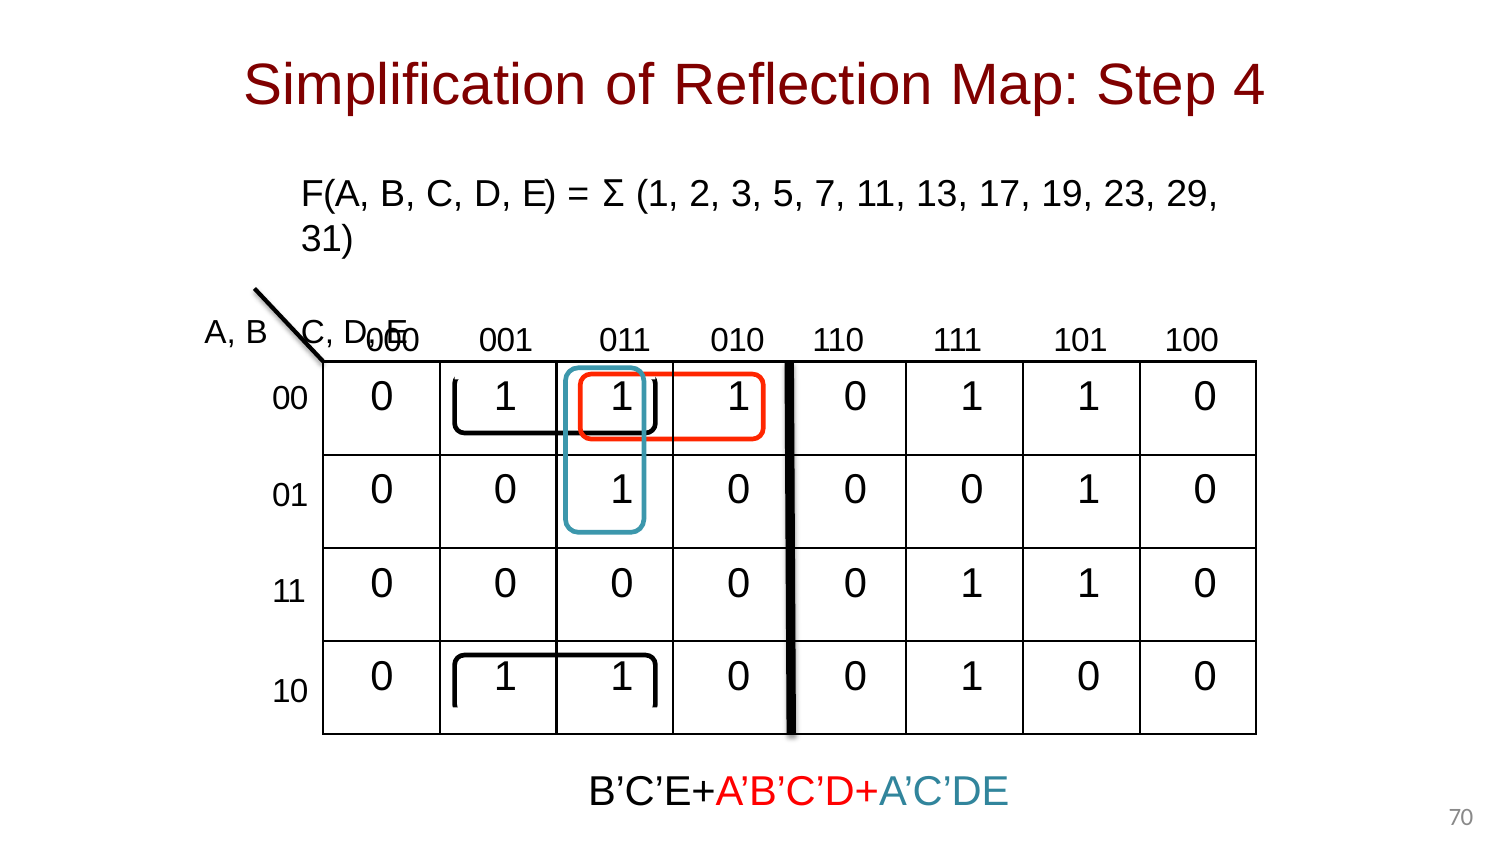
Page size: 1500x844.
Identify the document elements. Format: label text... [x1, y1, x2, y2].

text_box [320, 356, 1259, 746]
text_box 00 [270, 382, 312, 417]
text_box 000 001 011 010 110 111 101 100 0 1 1 1 0 1 1 0 0 0 1 0 0 0 1 0 0 0 0 0 0 1 1 0 0 1 1 0 0 1 0 0 B’C’E+A’B’C’D+A’C’DE [363, 754, 1221, 814]
text_box 01 [270, 471, 312, 514]
slide_number 70 [1442, 799, 1483, 844]
text_box F(A, B, C, D, E) = Σ (1, 2, 3, 5, 7, 11, 13, 17, 19, 23, 29, 31) C, D, E [298, 167, 1276, 350]
text_box 10 [270, 667, 312, 709]
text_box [245, 282, 333, 374]
text_box A, B [202, 308, 240, 351]
title Simplification of Reflection Map: Step 4 [160, 43, 1340, 187]
text_box 000 001 011 010 110 111 101 100 0 1 1 1 0 1 1 0 0 0 1 0 0 0 1 0 0 0 0 0 0 1 1 0 0 1 1 0 0 1 0 0 B’C’E+A’B’C’D+A’C’DE [363, 307, 1221, 355]
text_box 11 [270, 566, 312, 609]
